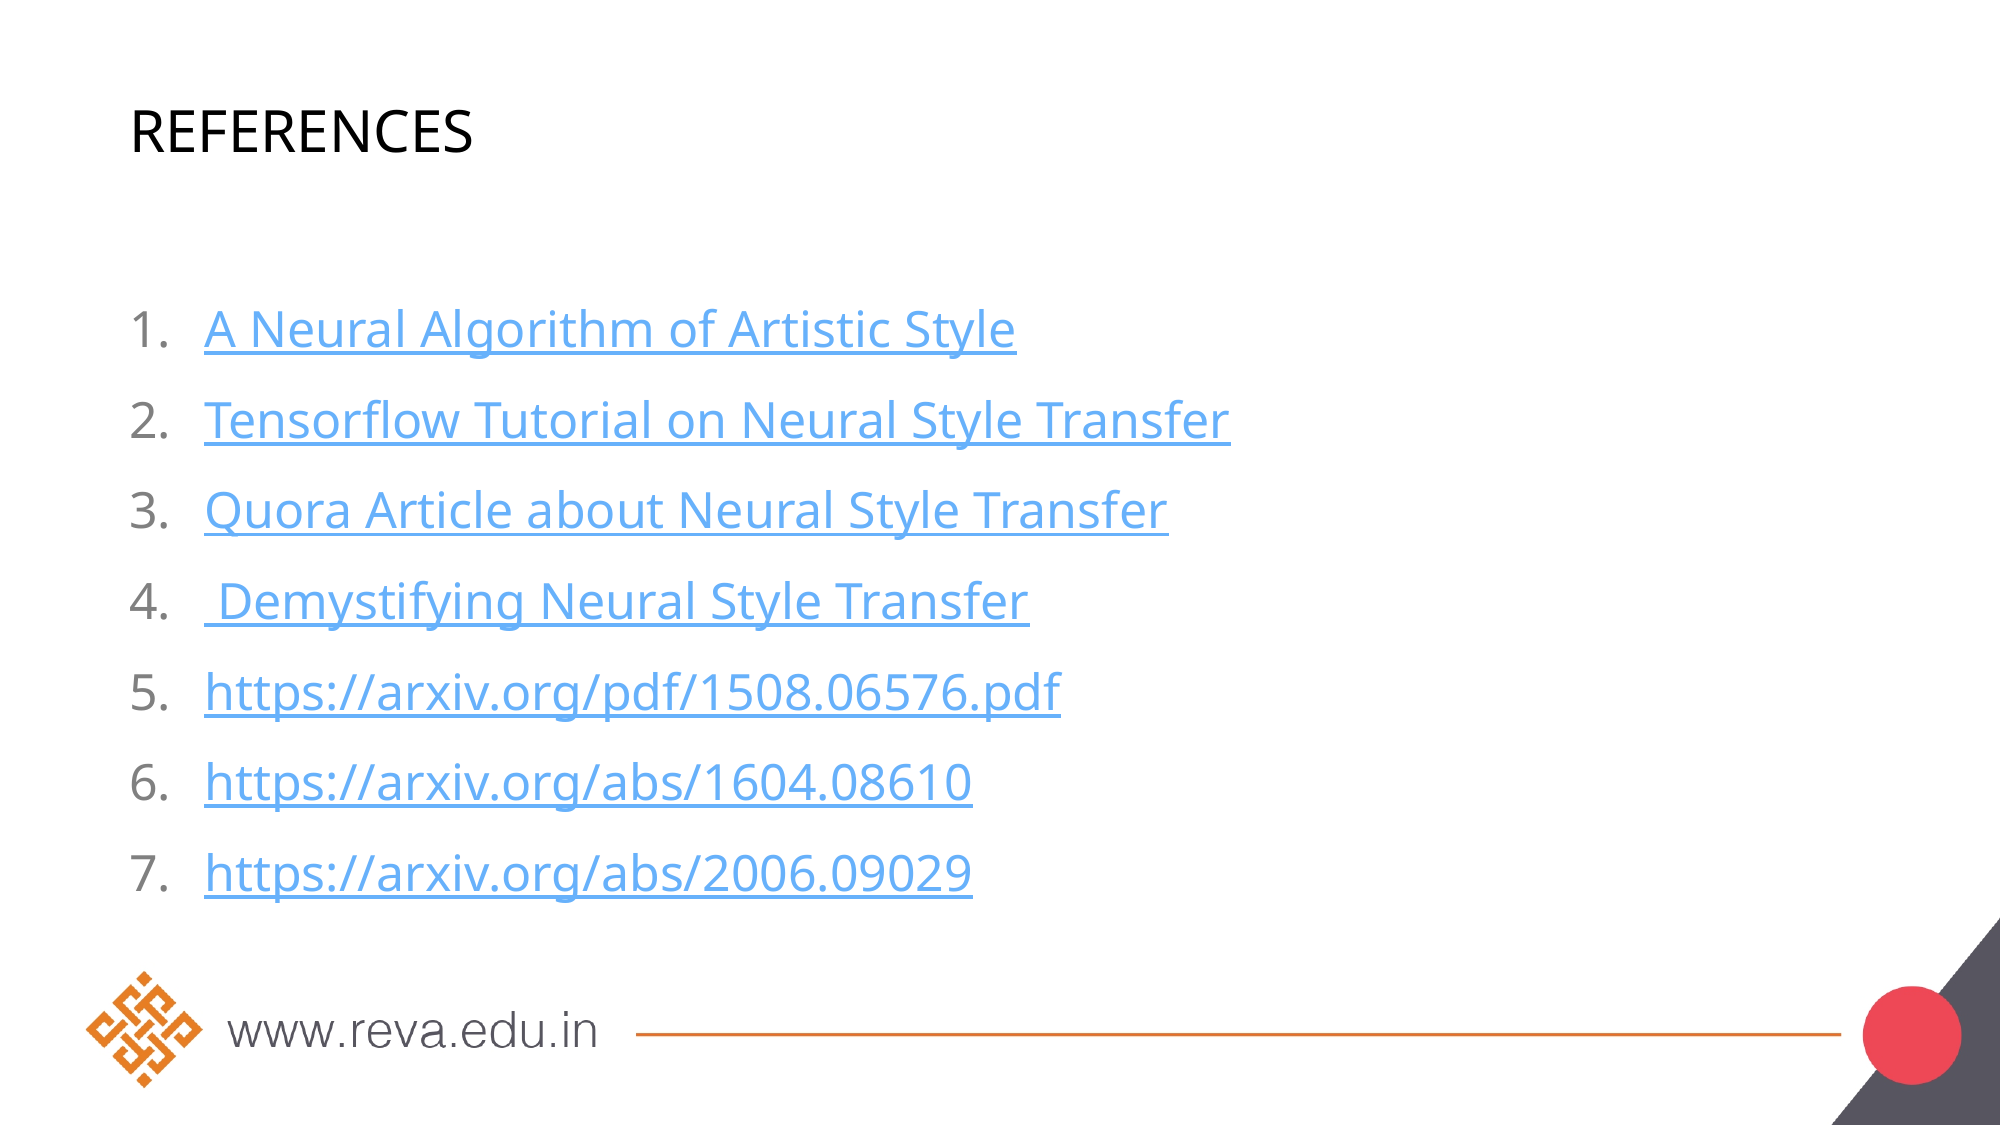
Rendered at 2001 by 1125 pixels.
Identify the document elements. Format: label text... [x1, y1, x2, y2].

list A Neural Algorithm of Artistic Style Tensorflow Tutorial on Neural Style Transfer Quora Article about Neural Style Transfer Demystifying Neural Style Transfer https://arxiv.org/pdf/1508.06576.pdf https://arxiv.org/abs/1604.08610 https://arxiv.org/abs/2006.09029 [114, 291, 1886, 1000]
picture [0, 0, 2000, 1125]
title References [114, 64, 1134, 203]
